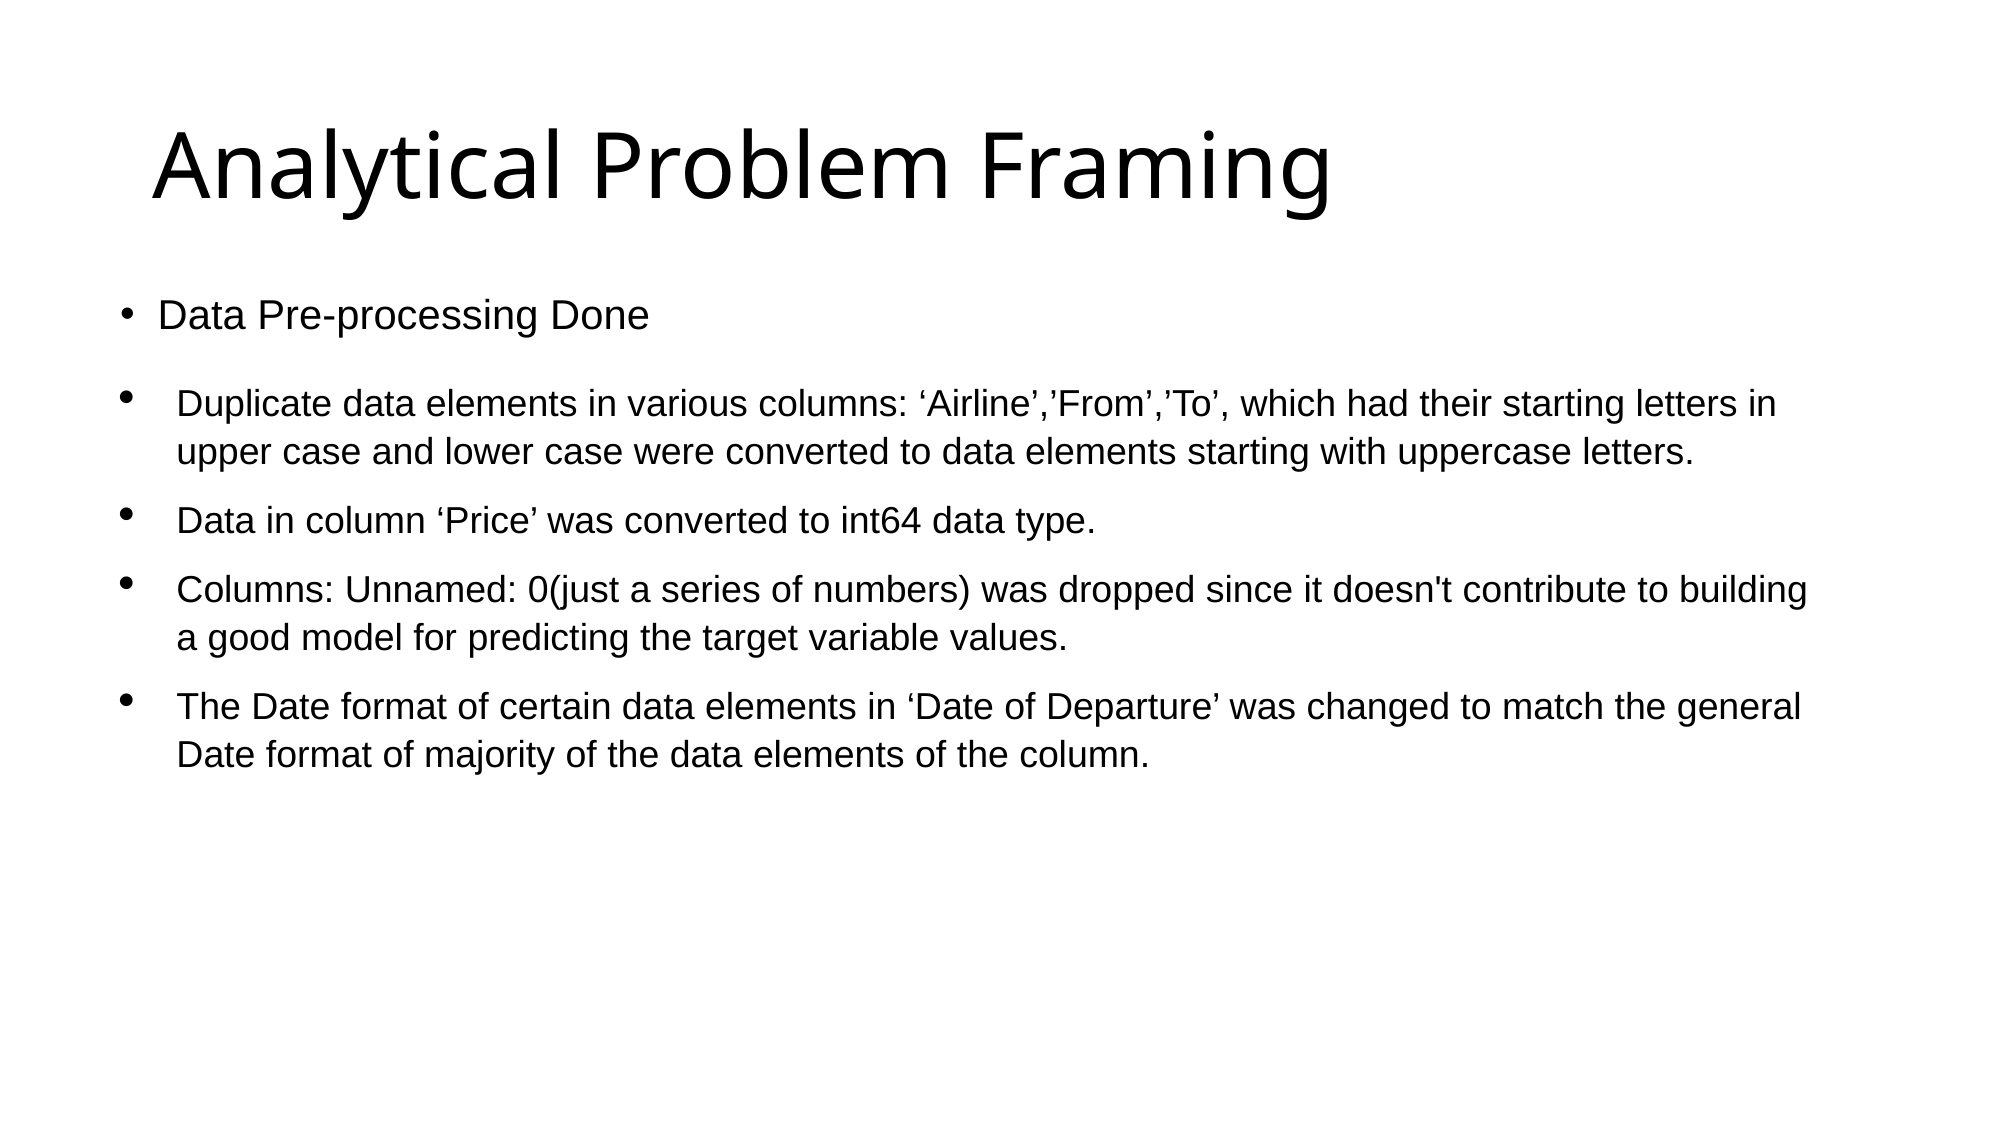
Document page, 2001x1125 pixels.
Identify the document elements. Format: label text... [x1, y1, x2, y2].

title Analytical Problem Framing [137, 59, 1863, 278]
list Data Pre-processing Done Duplicate data elements in various columns: ‘Airline’,’From’,’To’, which had their starting letters in upper case and lower case were converted to data elements starting with uppercase letters. Data in column ‘Price’ was converted to int64 data type. Columns: Unnamed: 0(just a series of numbers) was dropped since it doesn't contribute to building a good model for predicting the target variable values. The Date format of certain data elements in ‘Date of Departure’ was changed to match the general Date format of majority of the data elements of the column. [105, 277, 1831, 992]
